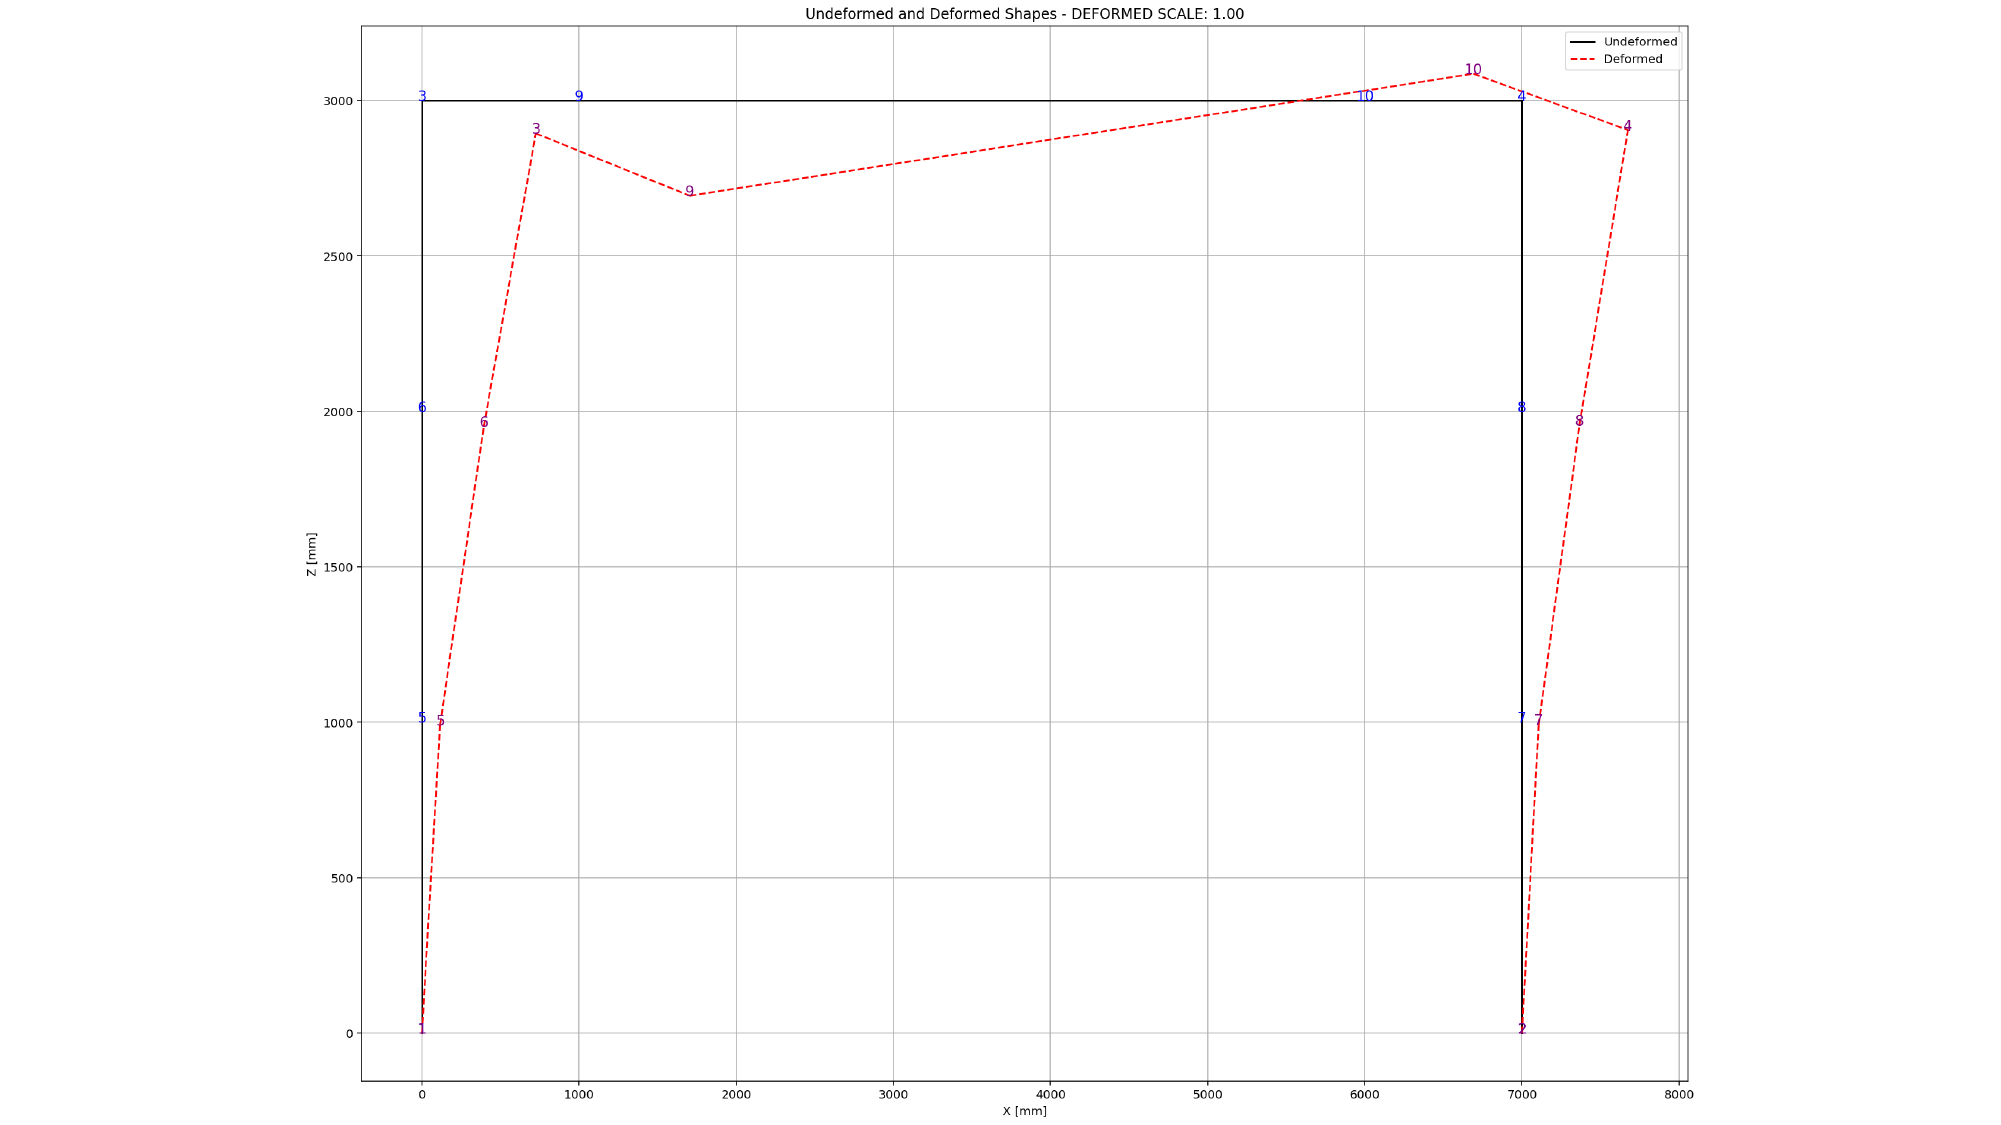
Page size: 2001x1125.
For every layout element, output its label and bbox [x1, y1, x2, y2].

picture [297, 0, 1703, 1125]
